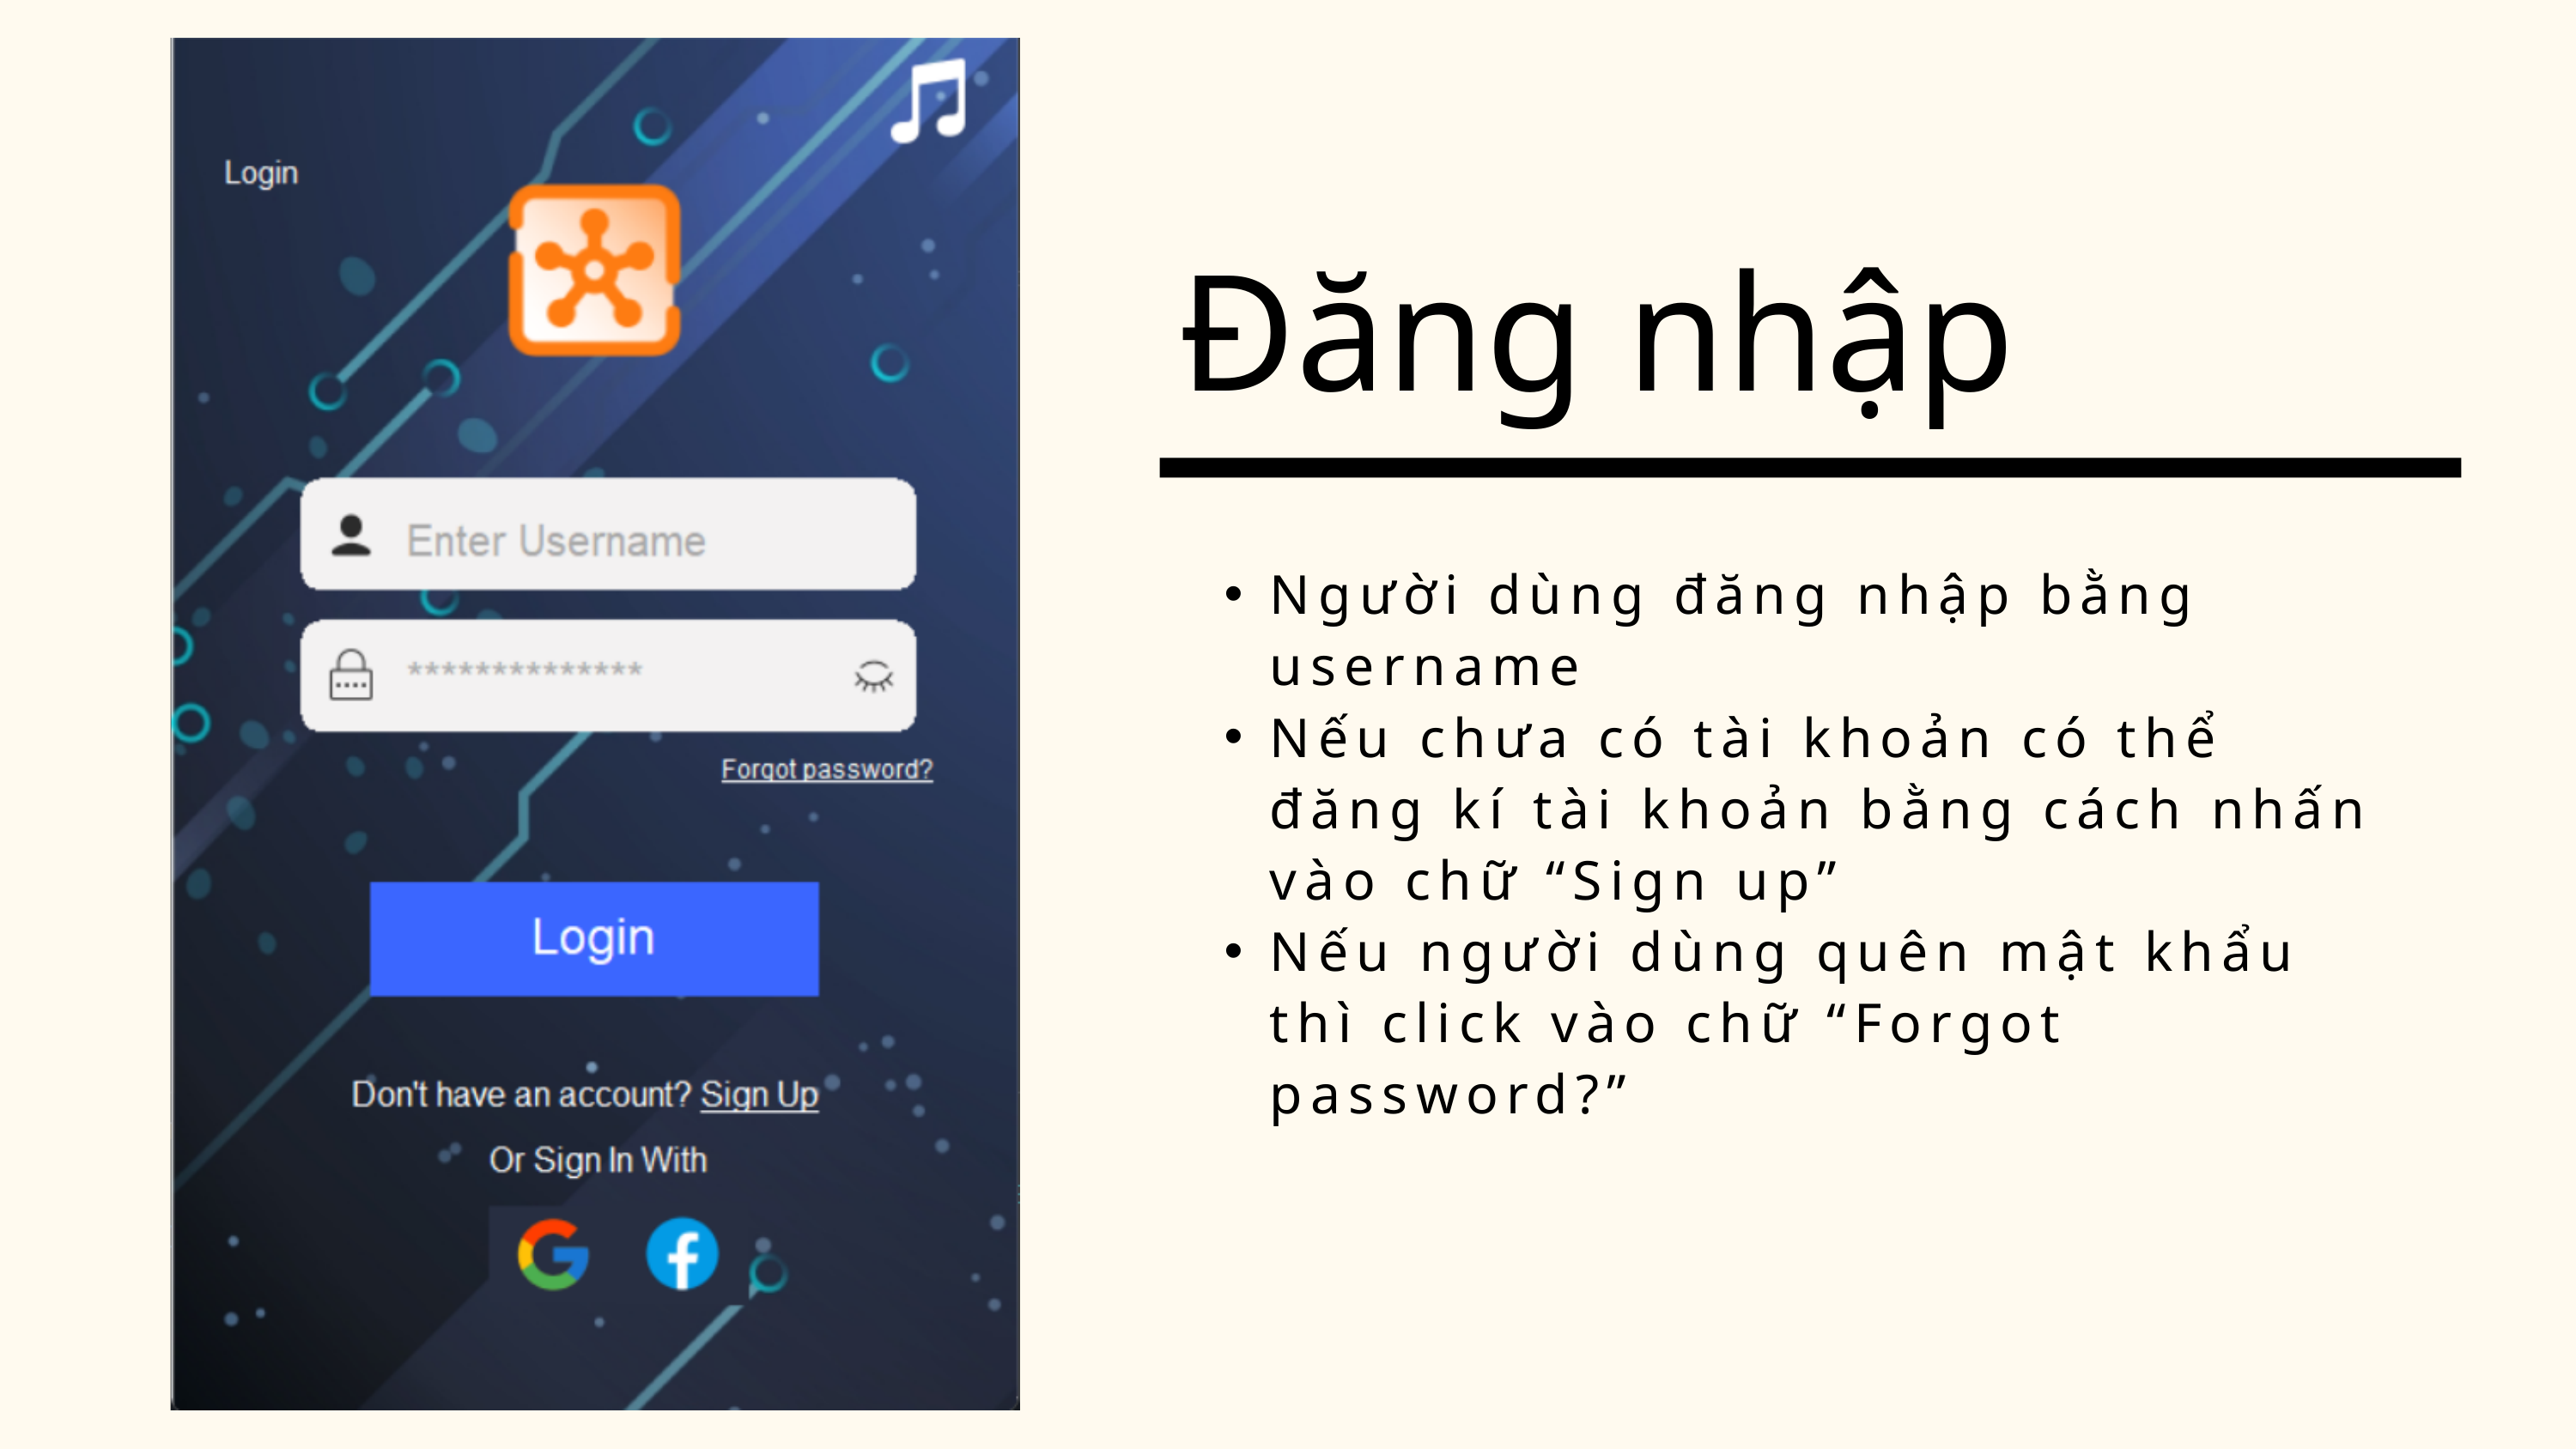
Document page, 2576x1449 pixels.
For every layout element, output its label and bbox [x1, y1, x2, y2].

text_box [170, 38, 1020, 1410]
text_box [1159, 229, 2462, 1049]
